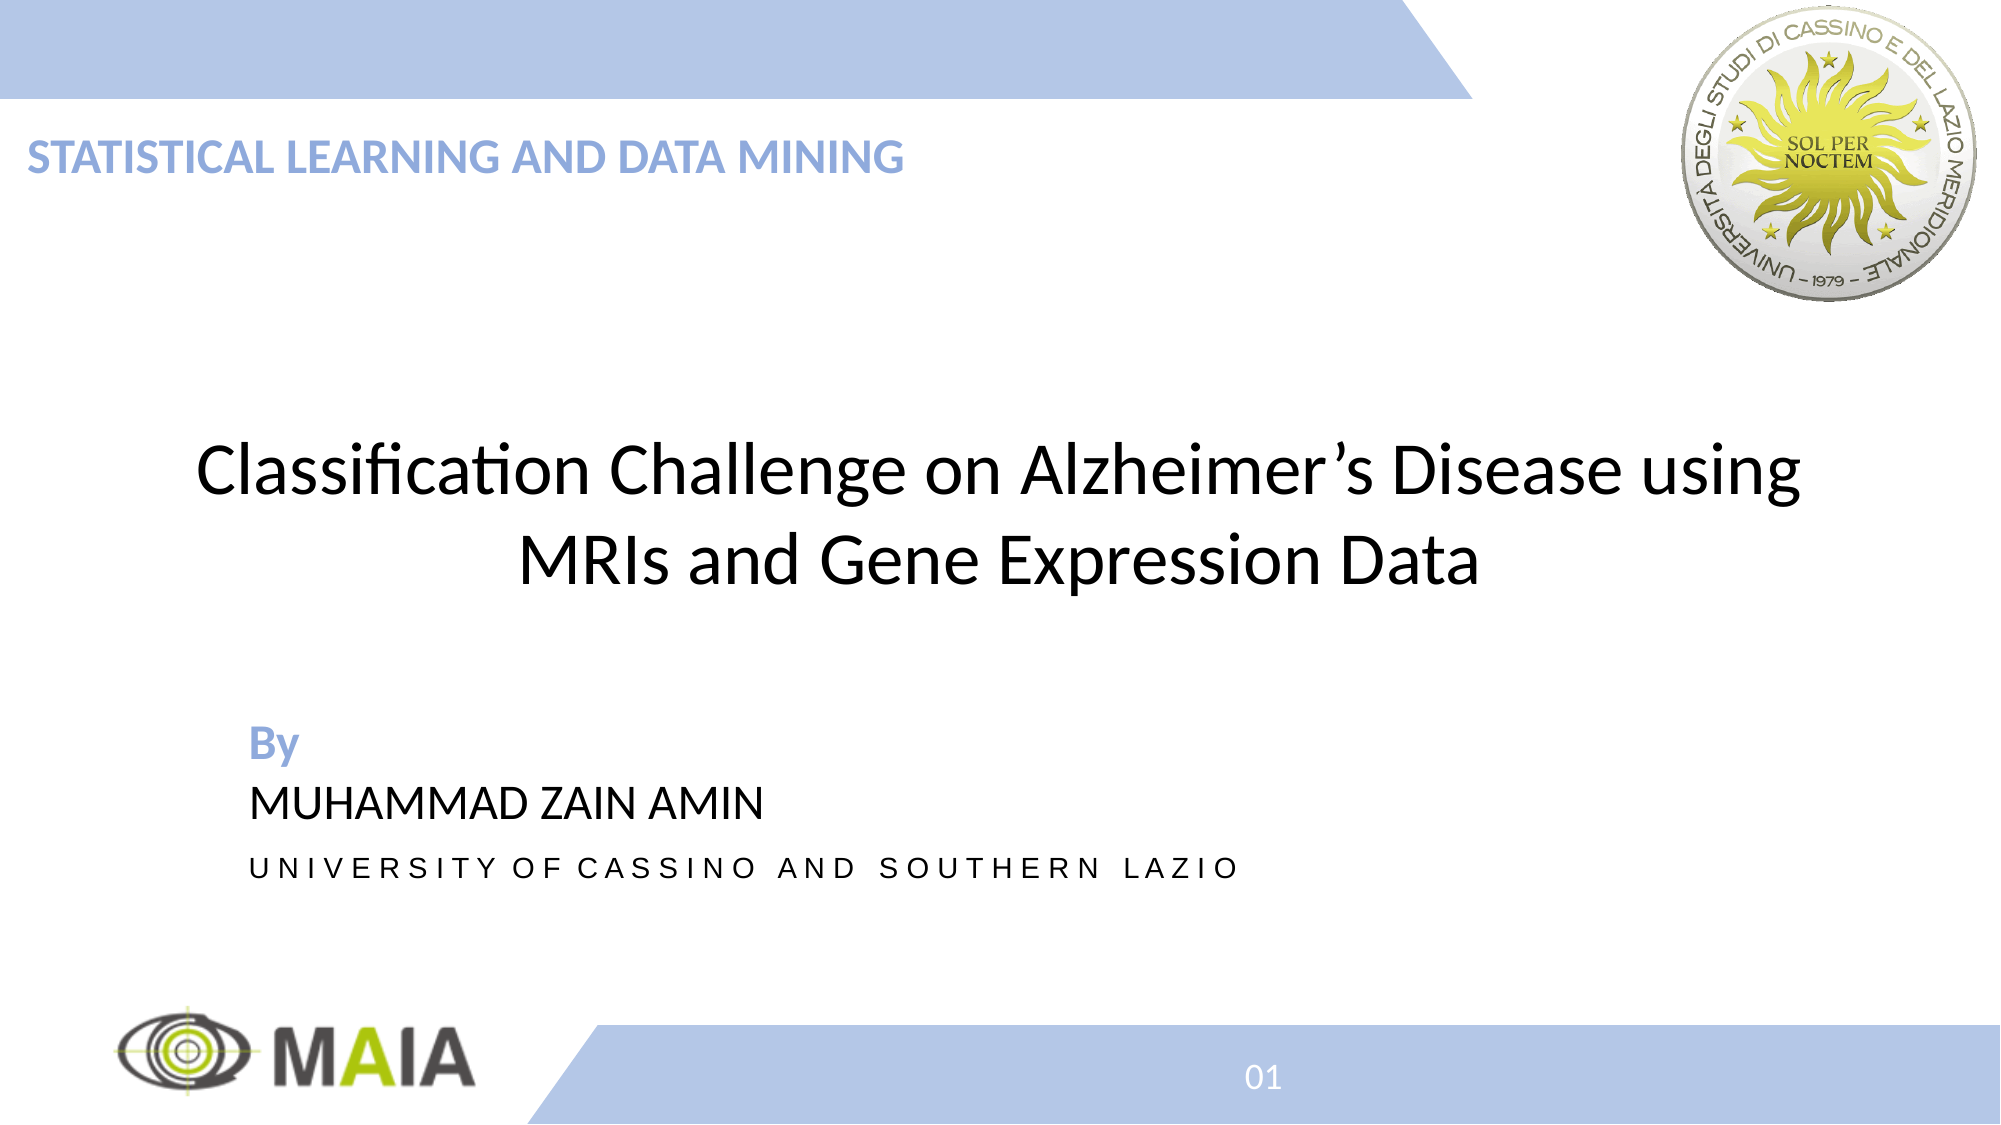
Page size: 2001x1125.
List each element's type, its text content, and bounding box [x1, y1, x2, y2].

picture [104, 984, 495, 1125]
picture [1680, 5, 1977, 302]
text_box [0, 0, 1475, 100]
text_box By MUHAMMAD ZAIN AMIN U N I V E R S I T Y O F C A S S I N O A N D S O U T H E R N L A Z I O [233, 701, 1278, 892]
text_box Classification Challenge on Alzheimer’s Disease using MRIs and Gene Expression Data [171, 412, 1829, 607]
text_box 01 [525, 1023, 2000, 1125]
text_box STATISTICAL LEARNING AND DATA MINING [12, 115, 926, 191]
